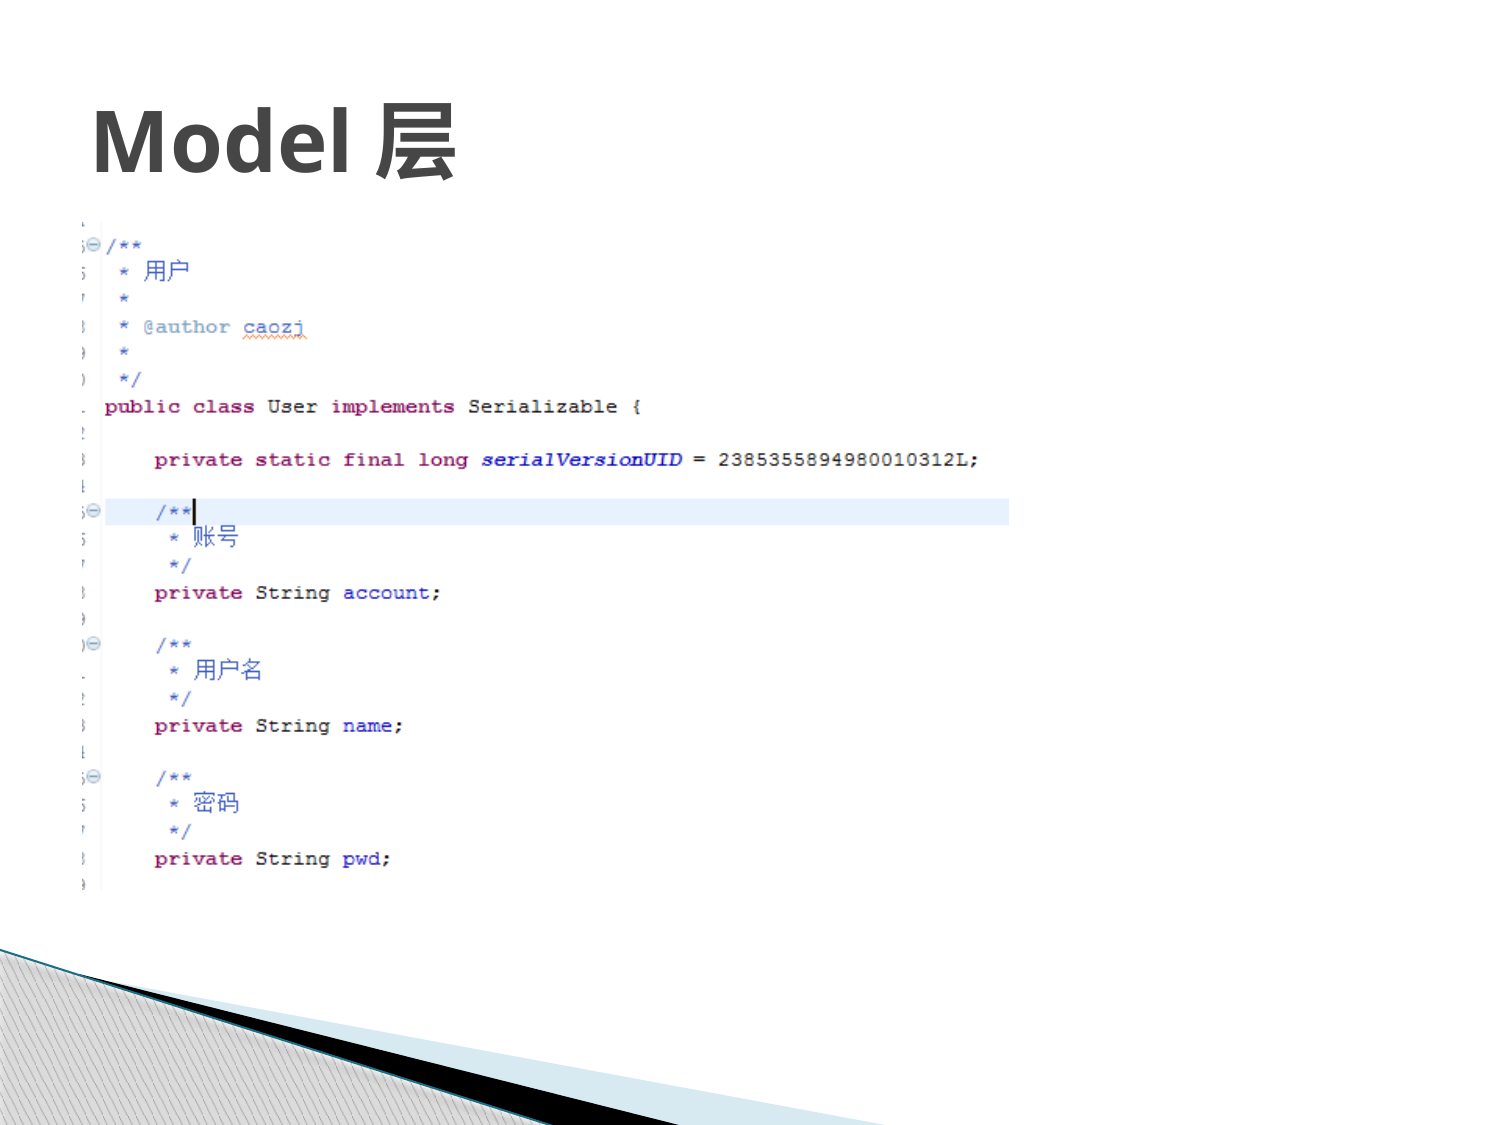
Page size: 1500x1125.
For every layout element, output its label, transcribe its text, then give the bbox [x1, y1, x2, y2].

picture [81, 222, 1009, 890]
title Model层 [75, 45, 1425, 233]
